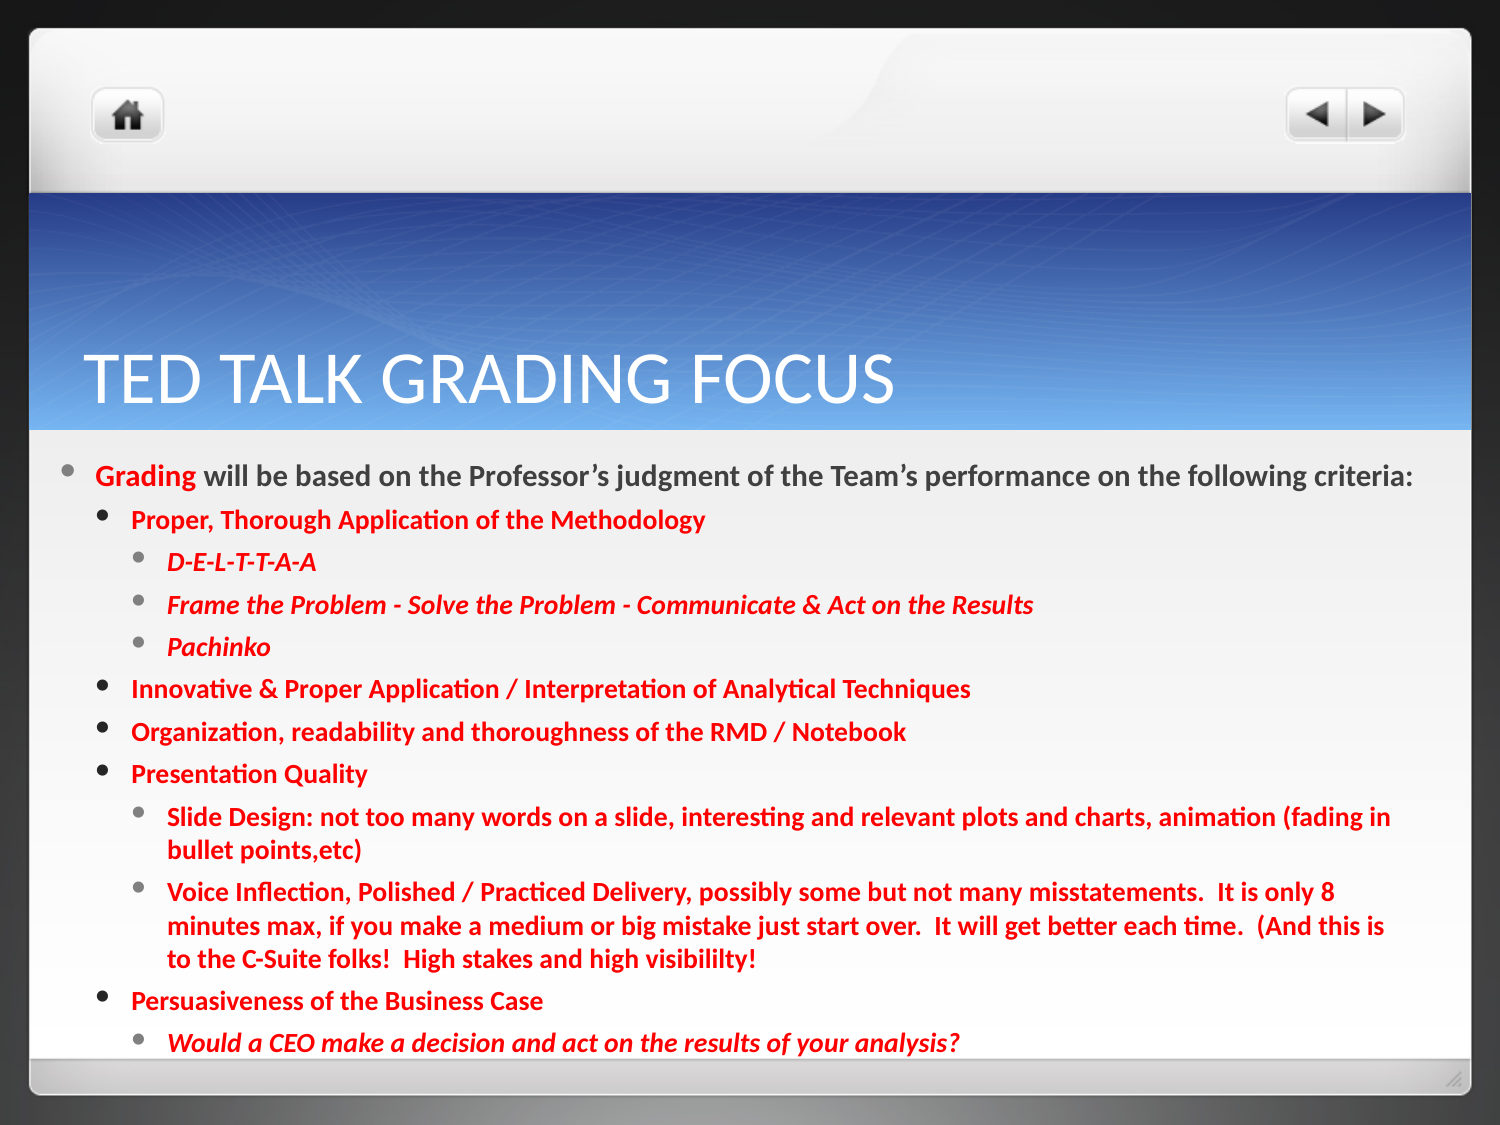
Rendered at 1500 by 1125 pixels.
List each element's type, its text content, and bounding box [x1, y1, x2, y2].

title TED TALK GRADING FOCUS [68, 238, 1432, 427]
list Grading will be based on the Professor’s judgment of the Team’s performance on the following criteria: Proper, Thorough Application of the Methodology D-E-L-T-T-A-A Frame the Problem - Solve the Problem - Communicate & Act on the Results Pachinko Innovative & Proper Application / Interpretation of Analytical Techniques Organization, readability and thoroughness of the RMD / Notebook Presentation Quality Slide Design: not too many words on a slide, interesting and relevant plots and charts, animation (fading in bullet points,etc) Voice Inflection, Polished / Practiced Delivery, possibly some but not many misstatements. It is only 8 minutes max, if you make a medium or big mistake just start over. It will get better each time. (And this is to the C-Suite folks! High stakes and high visibililty! Persuasiveness of the Business Case Would a CEO make a decision and act on the results of your analysis? [44, 447, 1432, 1078]
picture [0, 0, 1500, 1125]
